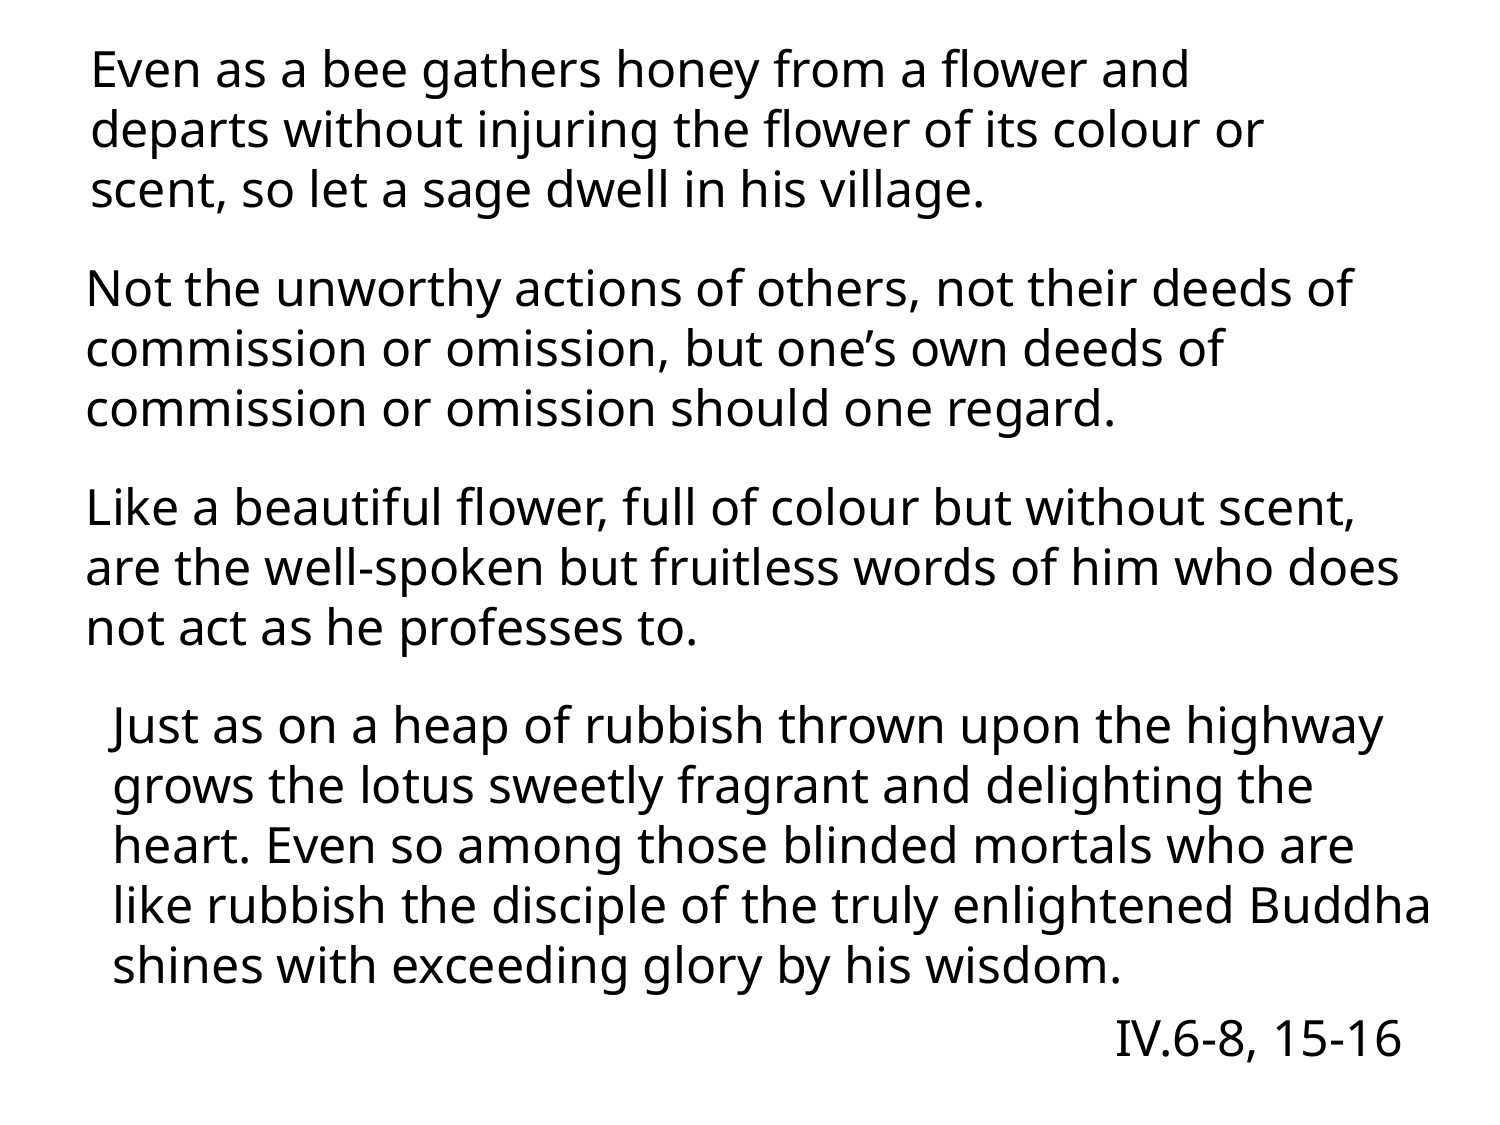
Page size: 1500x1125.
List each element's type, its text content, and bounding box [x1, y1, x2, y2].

text_box Like a beautiful flower, full of colour but without scent, are the well-spoken but fruitless words of him who does not act as he professes to. [79, 474, 1444, 655]
text_box Even as a bee gathers honey from a flower and departs without injuring the flower of its colour or scent, so let a sage dwell in his village. [83, 37, 1384, 218]
text_box Not the unworthy actions of others, not their deeds of commission or omission, but one’s own deeds of commission or omission should one regard. [79, 256, 1380, 437]
text_box IV.6-8, 15-16 [1108, 1006, 1461, 1067]
text_box Just as on a heap of rubbish thrown upon the highway grows the lotus sweetly fragrant and delighting the heart. Even so among those blinded mortals who are like rubbish the disciple of the truly enlightened Buddha shines with exceeding glory by his wisdom. [106, 693, 1446, 994]
